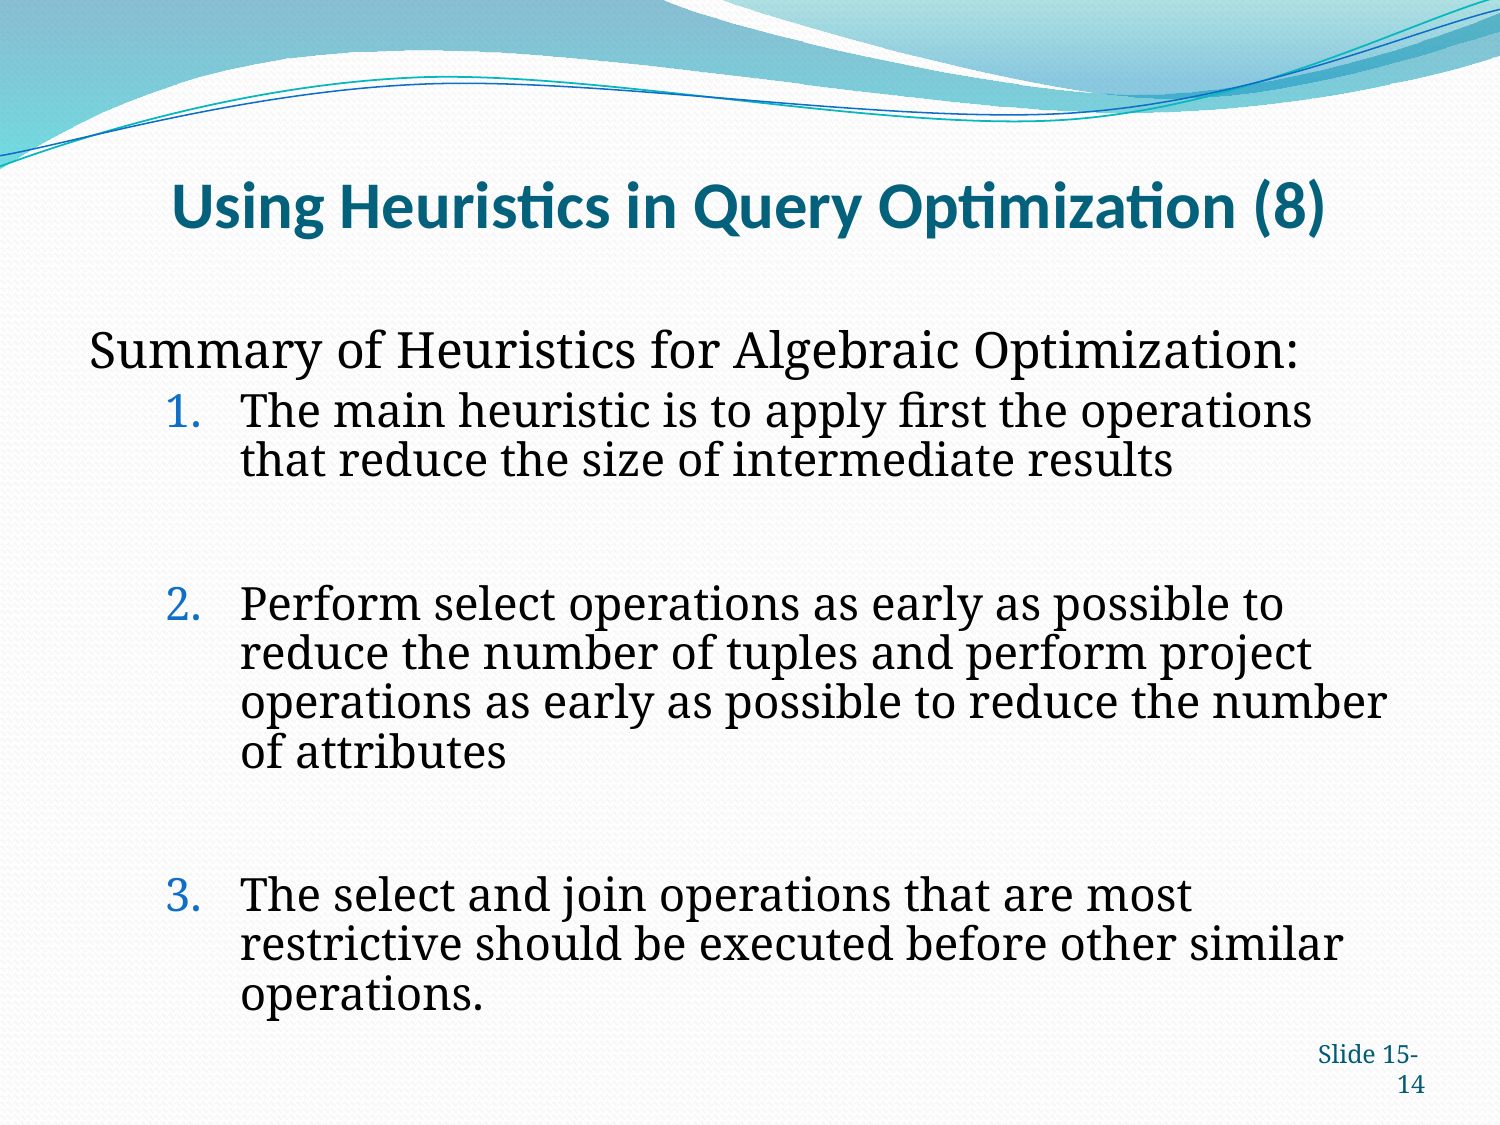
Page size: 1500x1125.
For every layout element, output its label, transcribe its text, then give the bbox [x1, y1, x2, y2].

slide_number Slide 15- 14 [1299, 1042, 1425, 1103]
title Using Heuristics in Query Optimization (8) [75, 54, 1425, 243]
list Summary of Heuristics for Algebraic Optimization: The main heuristic is to apply first the operations that reduce the size of intermediate results Perform select operations as early as possible to reduce the number of tuples and perform project operations as early as possible to reduce the number of attributes The select and join operations that are most restrictive should be executed before other similar operations. [75, 317, 1425, 1038]
